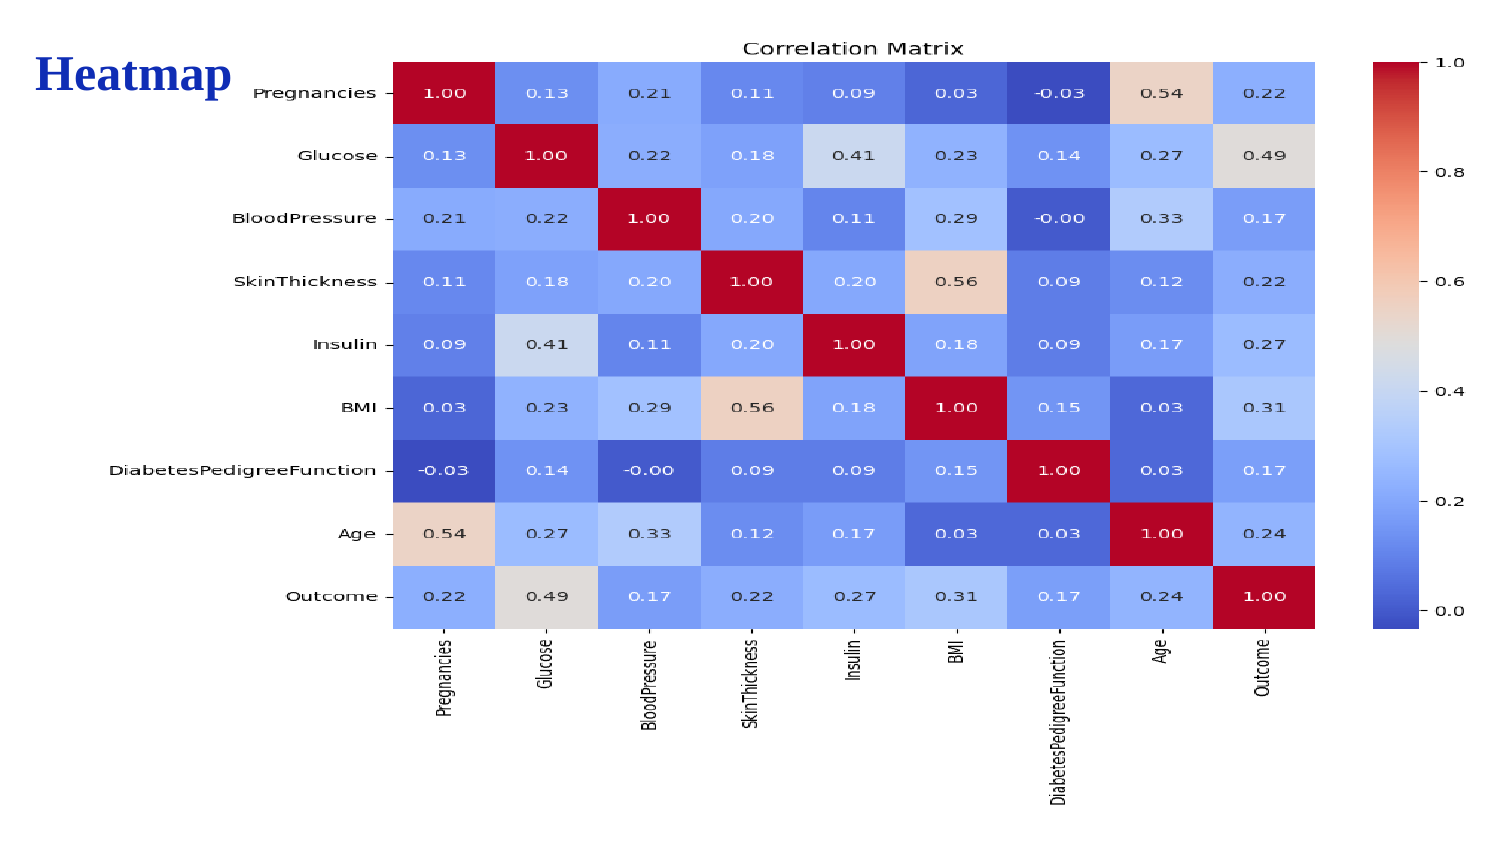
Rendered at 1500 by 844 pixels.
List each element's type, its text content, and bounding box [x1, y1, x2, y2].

picture [93, 32, 1481, 813]
text_box Heatmap [20, 32, 92, 108]
